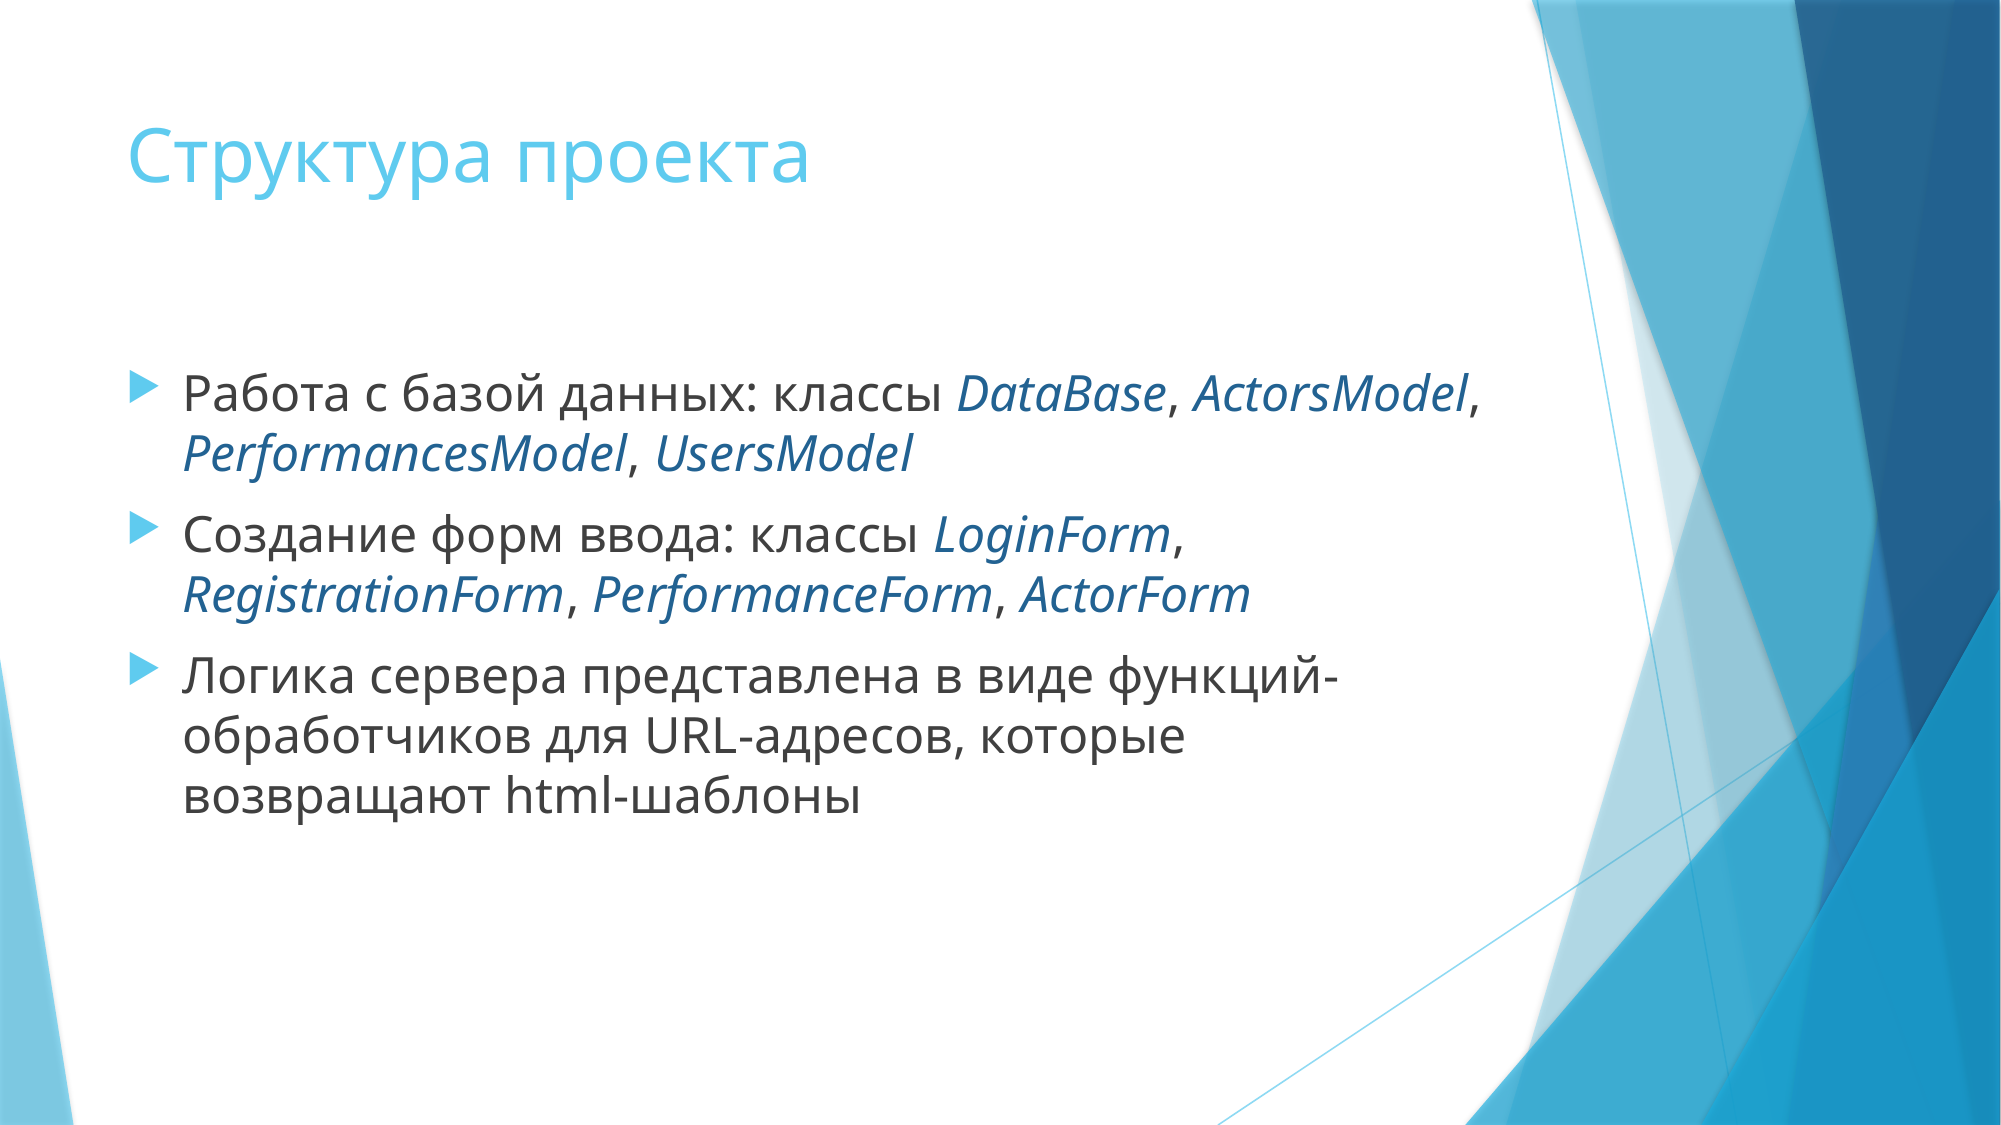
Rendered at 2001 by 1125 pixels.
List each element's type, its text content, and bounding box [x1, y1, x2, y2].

title Структура проекта [111, 99, 1522, 317]
list Работа с базой данных: классы DataBase, ActorsModel, PerformancesModel, UsersModel Создание форм ввода: классы LoginForm, RegistrationForm, PerformanceForm, ActorForm Логика сервера представлена в виде функций-обработчиков для URL-адресов, которые возвращают html-шаблоны [111, 354, 1522, 992]
